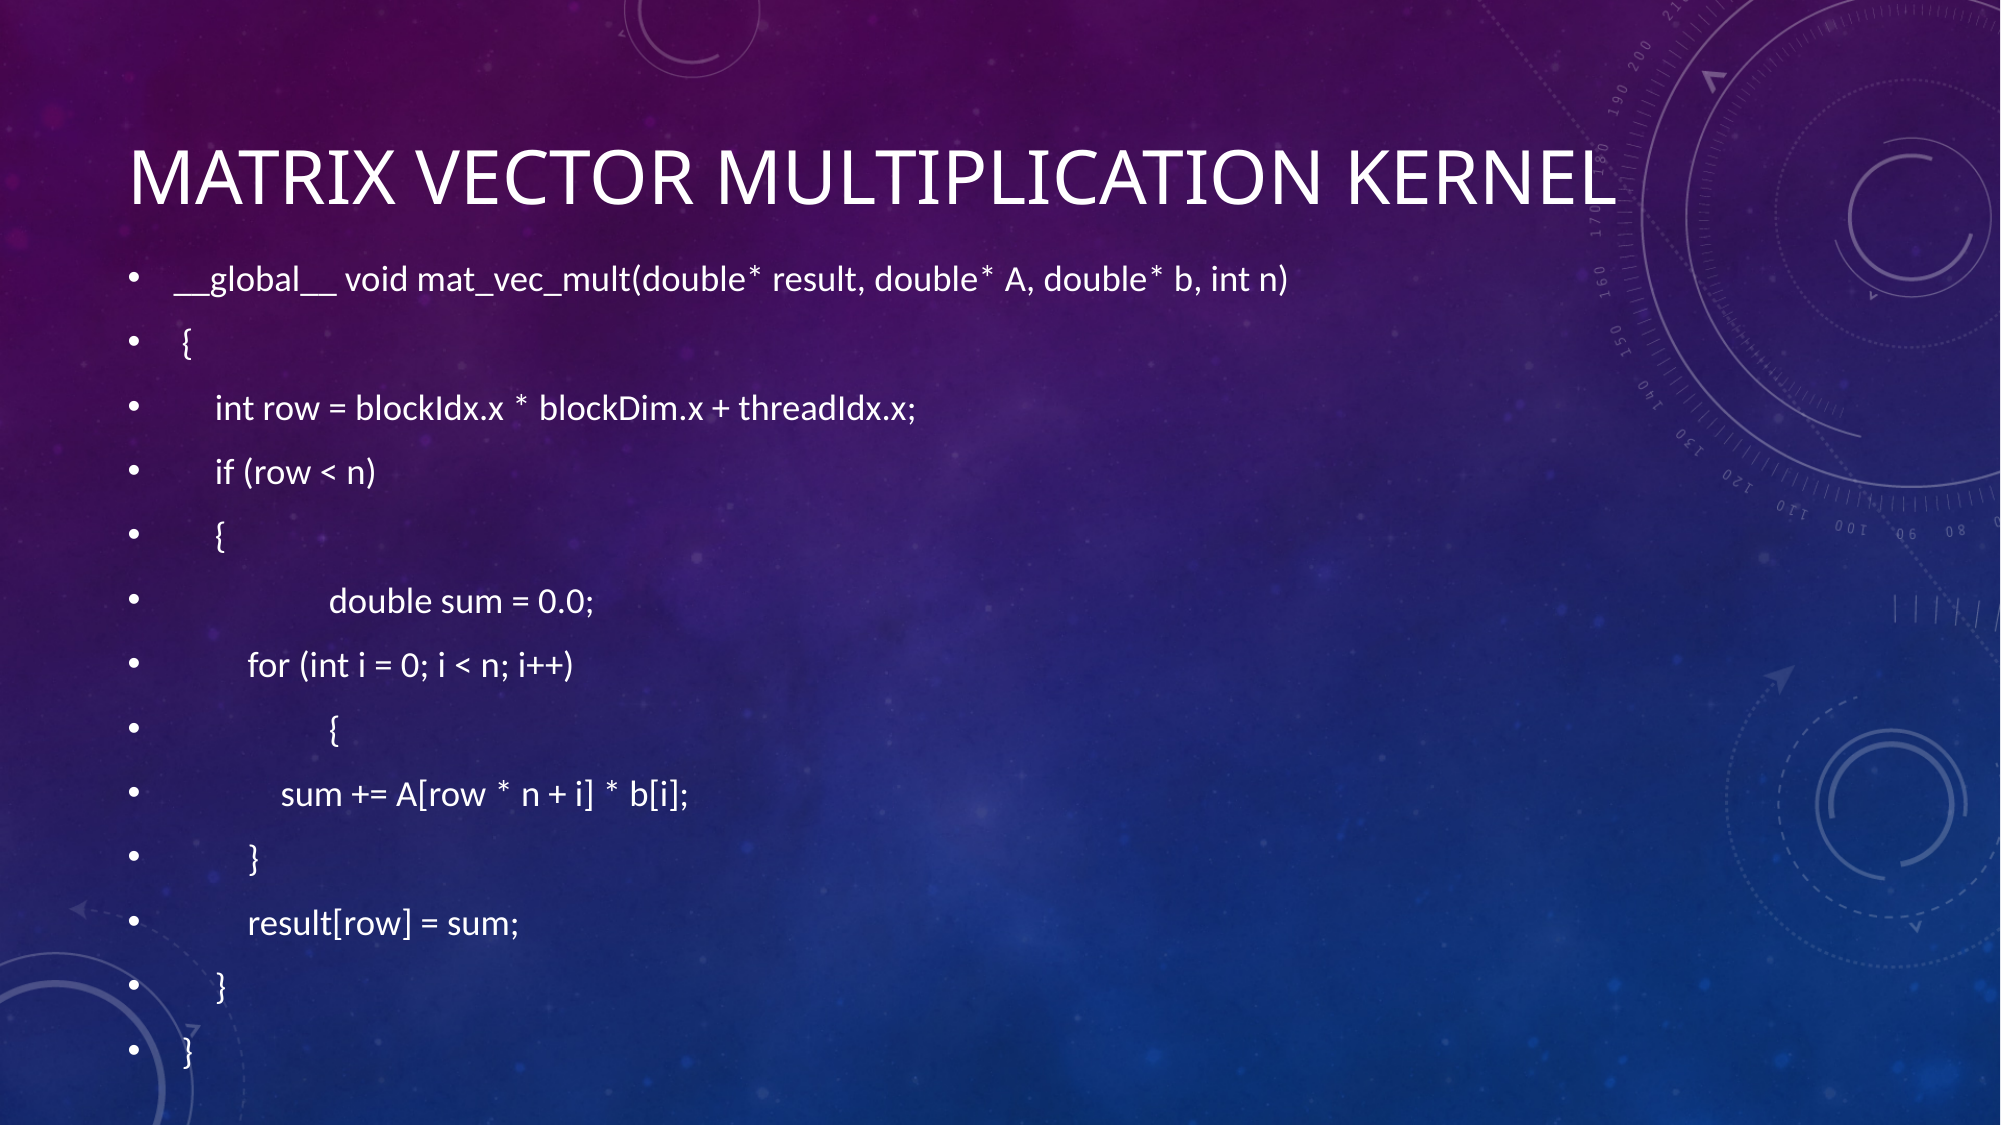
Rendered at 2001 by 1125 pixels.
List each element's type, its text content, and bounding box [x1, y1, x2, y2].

list __global__ void mat_vec_mult(double* result, double* A, double* b, int n) { int row = blockIdx.x * blockDim.x + threadIdx.x; if (row < n) { double sum = 0.0; for (int i = 0; i < n; i++) { sum += A[row * n + i] * b[i]; } result[row] = sum; } } [112, 244, 1775, 1082]
title Matrix Vector multiplication kernel [112, 99, 1775, 244]
picture [0, 0, 2001, 1125]
